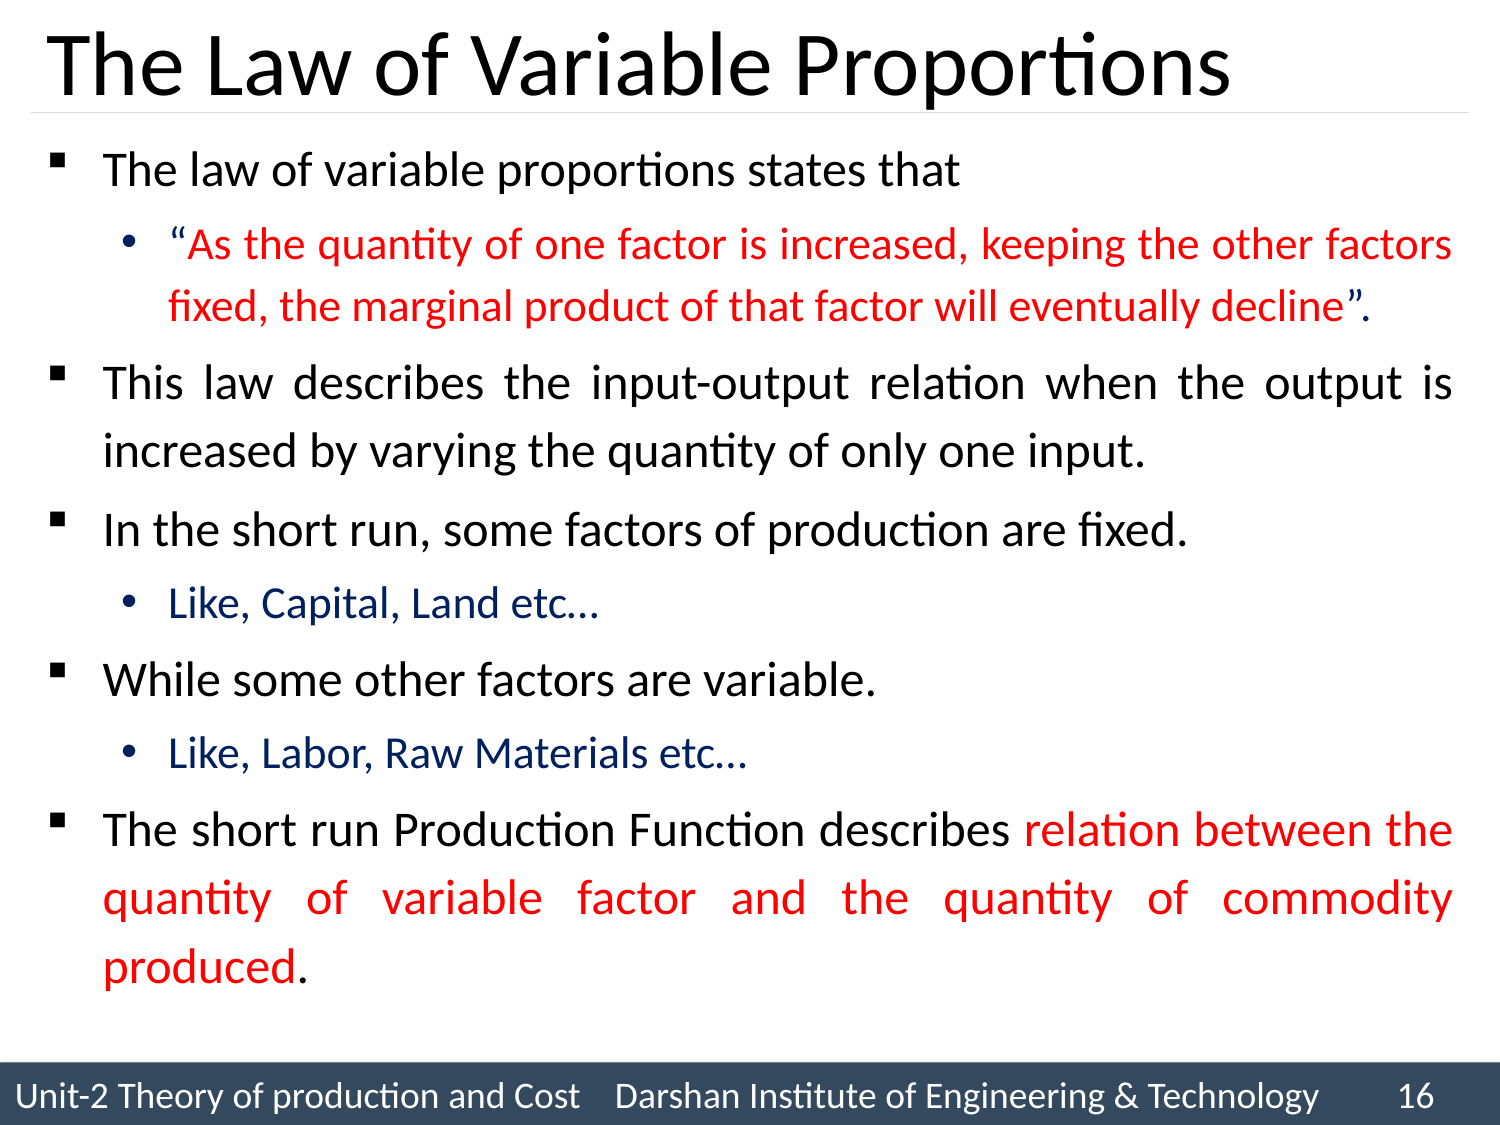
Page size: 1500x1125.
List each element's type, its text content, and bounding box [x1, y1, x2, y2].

title The Law of Variable Proportions [31, 0, 1469, 120]
list The law of variable proportions states that “As the quantity of one factor is increased, keeping the other factors fixed, the marginal product of that factor will eventually decline”. This law describes the input-output relation when the output is increased by varying the quantity of only one input. In the short run, some factors of production are fixed. Like, Capital, Land etc… While some other factors are variable. Like, Labor, Raw Materials etc… The short run Production Function describes relation between the quantity of variable factor and the quantity of commodity produced. [31, 120, 1469, 1046]
